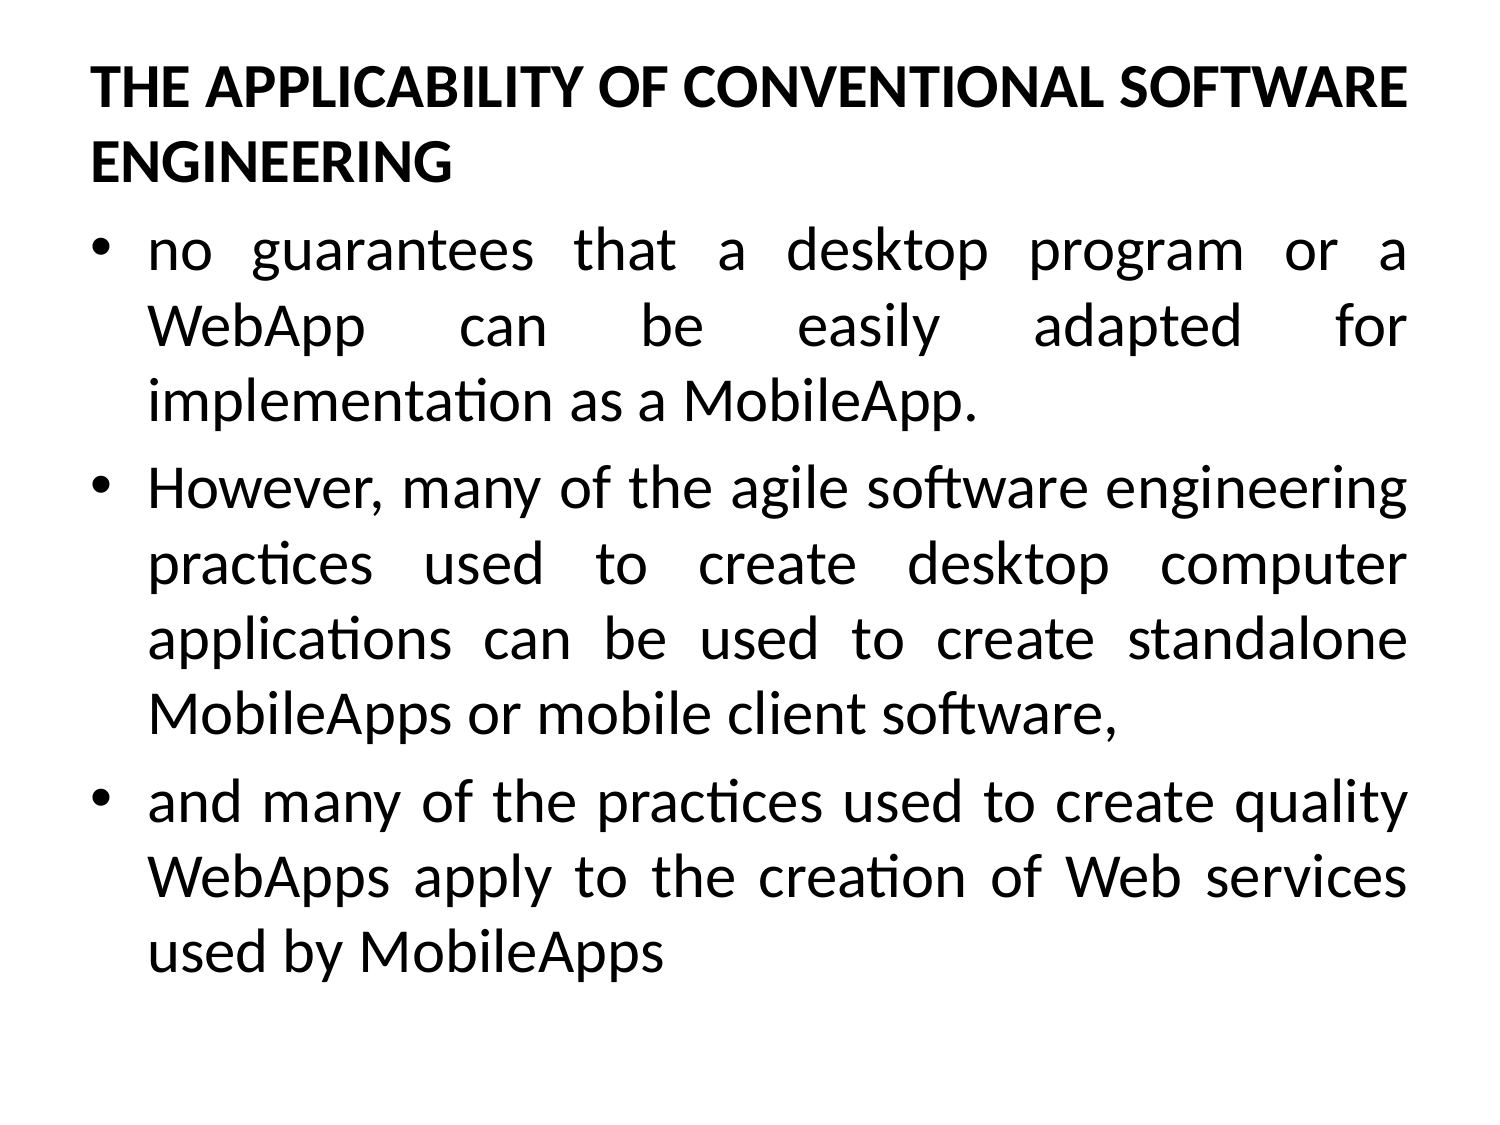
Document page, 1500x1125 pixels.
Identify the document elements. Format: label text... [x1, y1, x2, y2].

list THE APPLICABILITY OF CONVENTIONAL SOFTWARE ENGINEERING no guarantees that a desktop program or a WebApp can be easily adapted for implementation as a MobileApp. However, many of the agile software engineering practices used to create desktop computer applications can be used to create standalone MobileApps or mobile client software, and many of the practices used to create quality WebApps apply to the creation of Web services used by MobileApps [75, 37, 1425, 1005]
